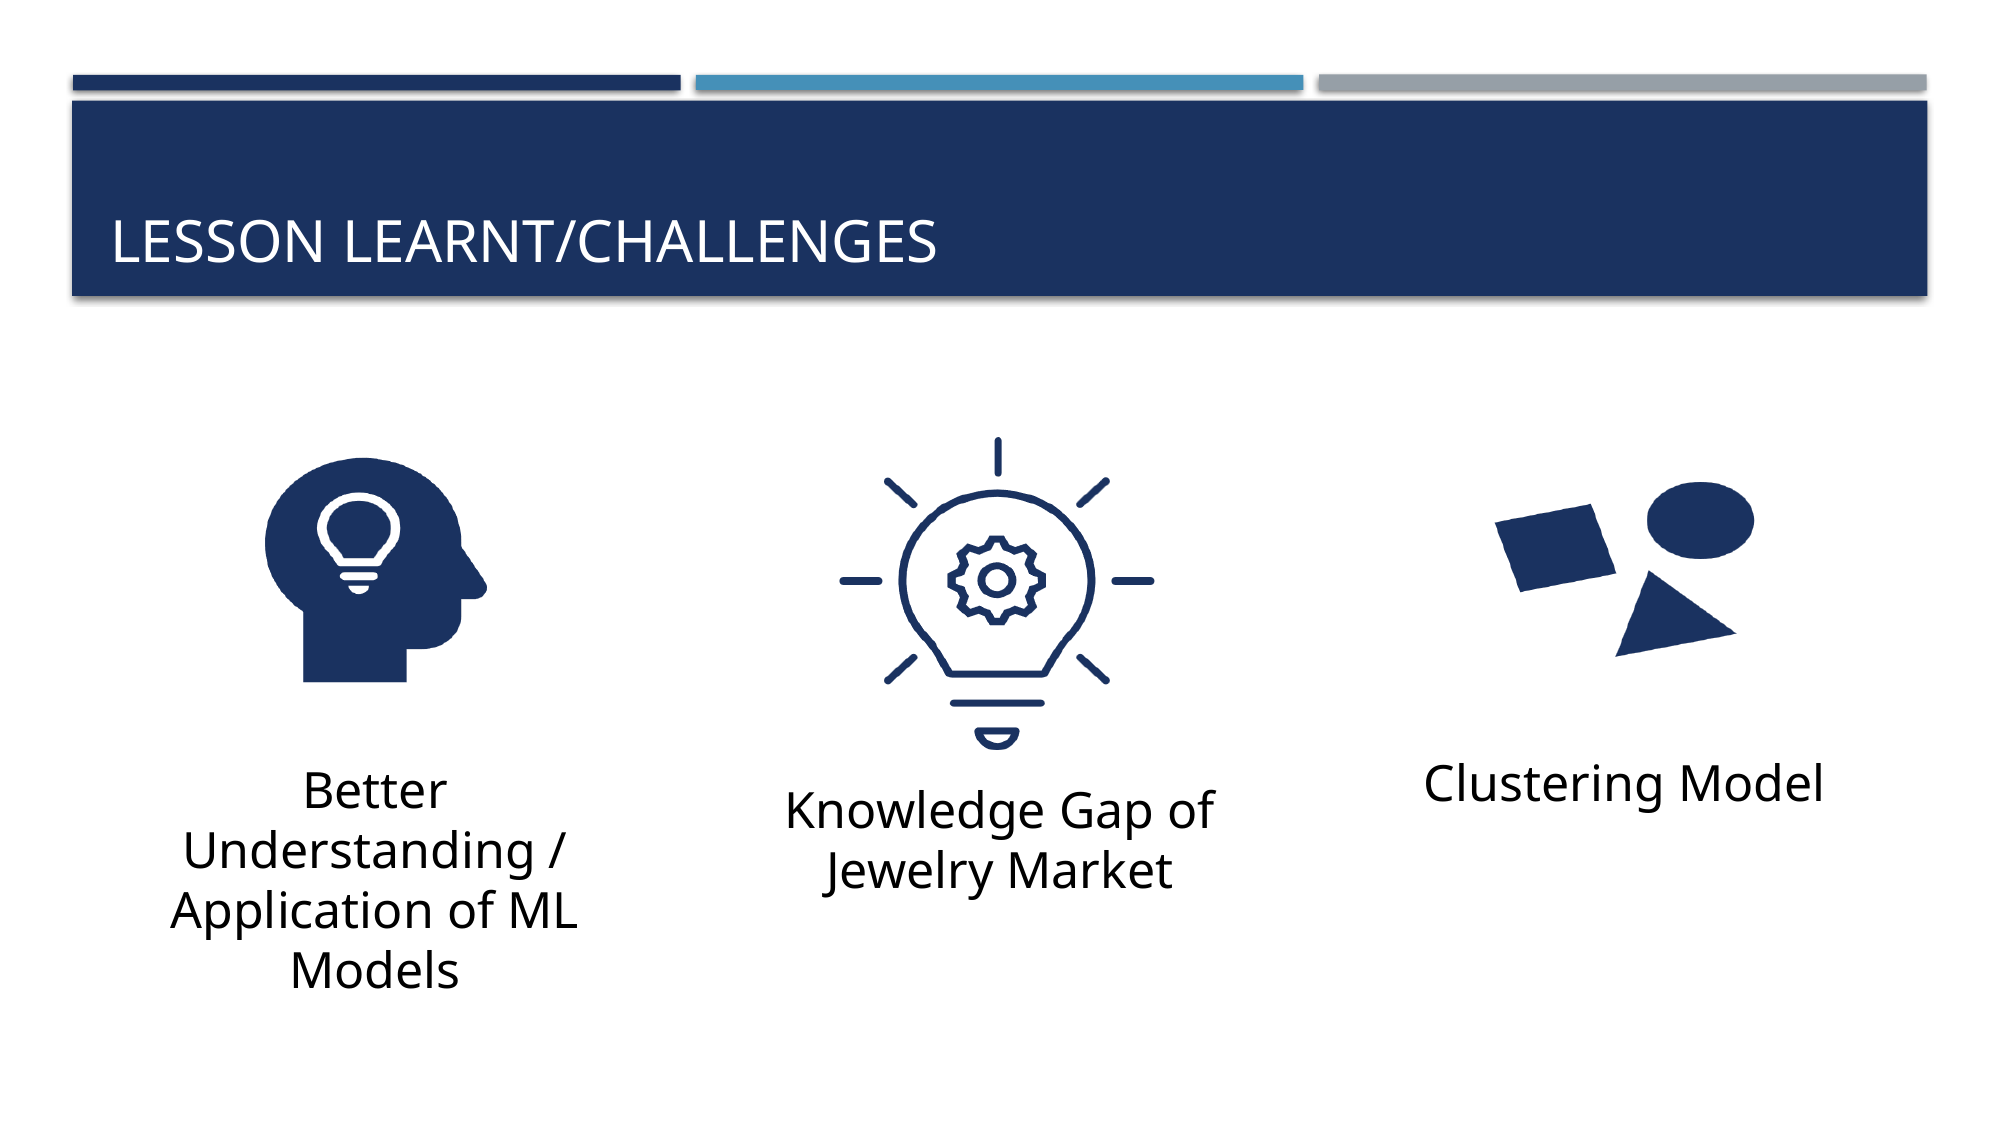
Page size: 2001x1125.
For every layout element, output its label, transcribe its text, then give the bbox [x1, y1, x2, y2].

title LESSON LEARNT/CHALLENGES [95, 115, 1905, 282]
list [94, 357, 1906, 962]
